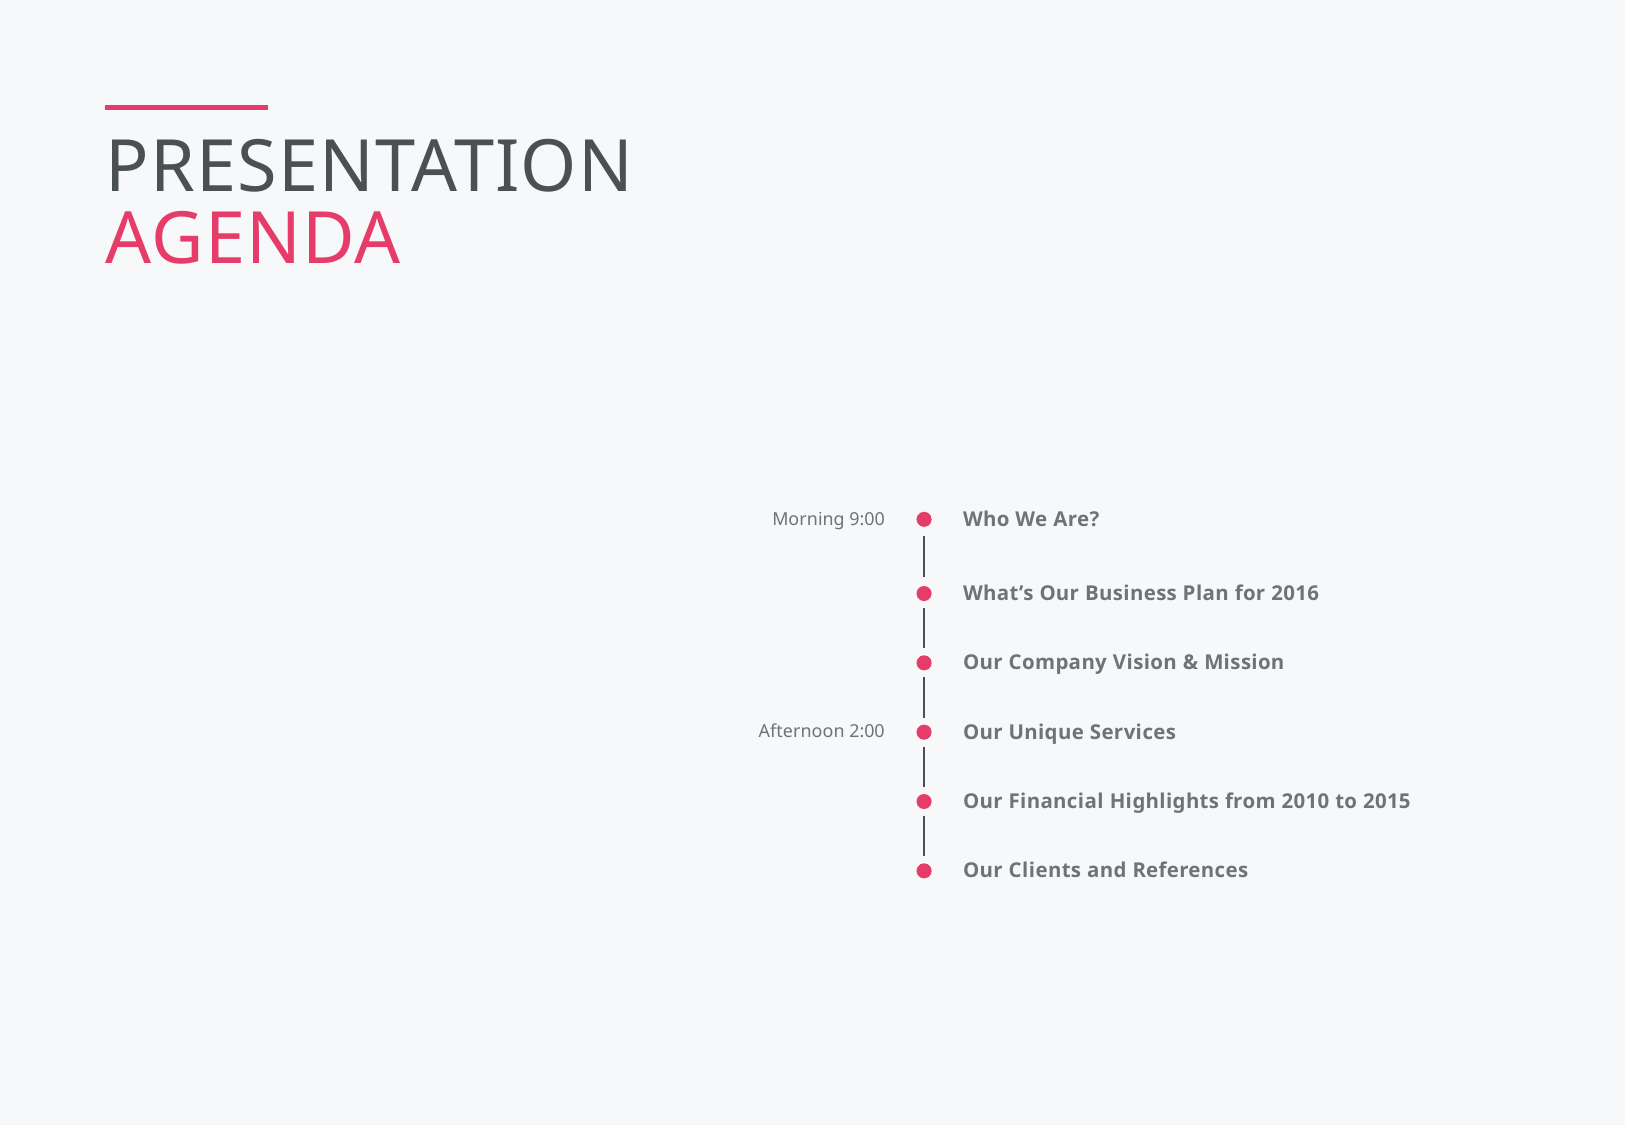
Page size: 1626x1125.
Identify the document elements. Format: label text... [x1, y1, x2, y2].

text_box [716, 506, 1519, 883]
text_box PRESENTATION AGENDA [105, 133, 1520, 279]
